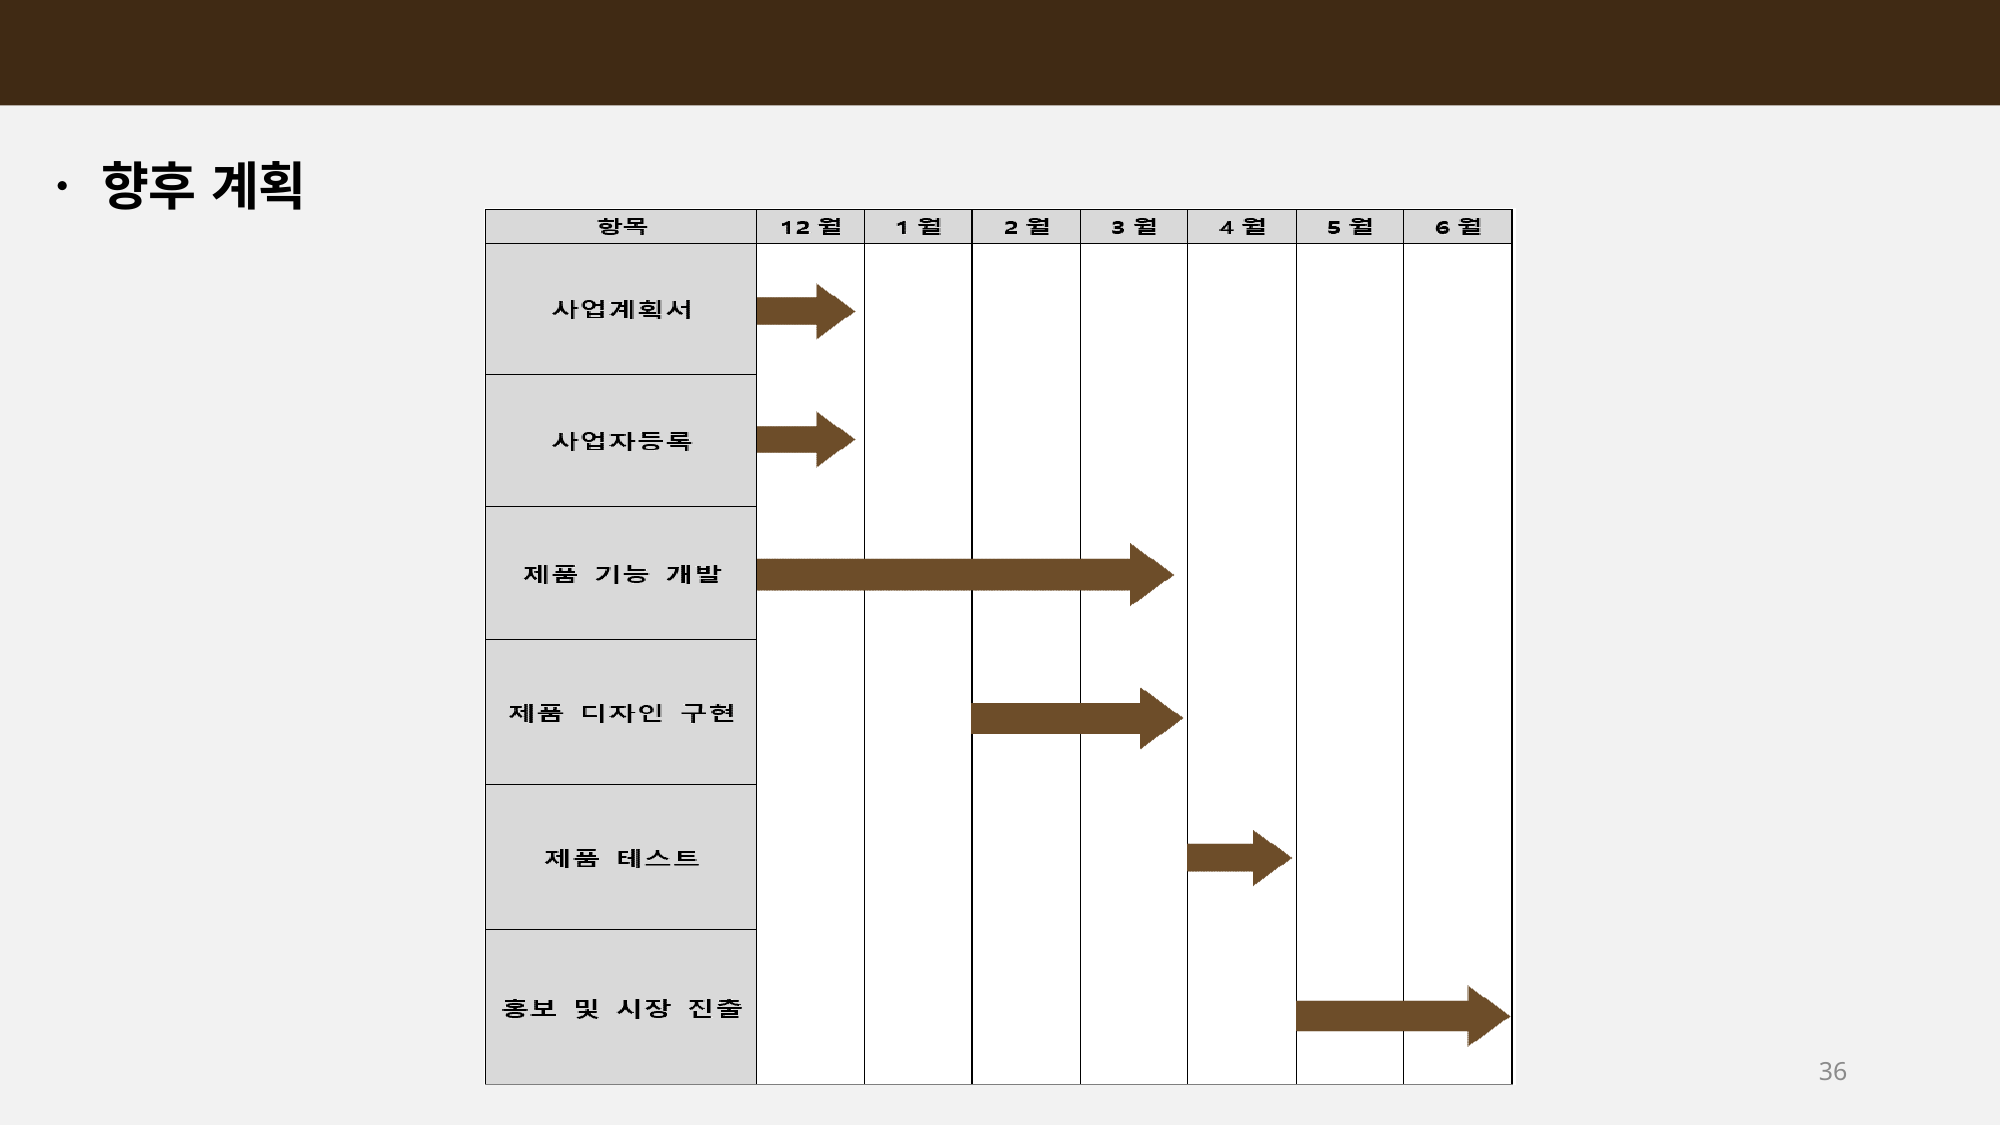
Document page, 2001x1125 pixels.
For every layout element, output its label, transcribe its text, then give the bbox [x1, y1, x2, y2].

text_box ㆍ 향후 계획 [23, 146, 738, 224]
text_box [0, 0, 2000, 107]
picture [484, 208, 1516, 1085]
slide_number 36 [1412, 1042, 1863, 1103]
